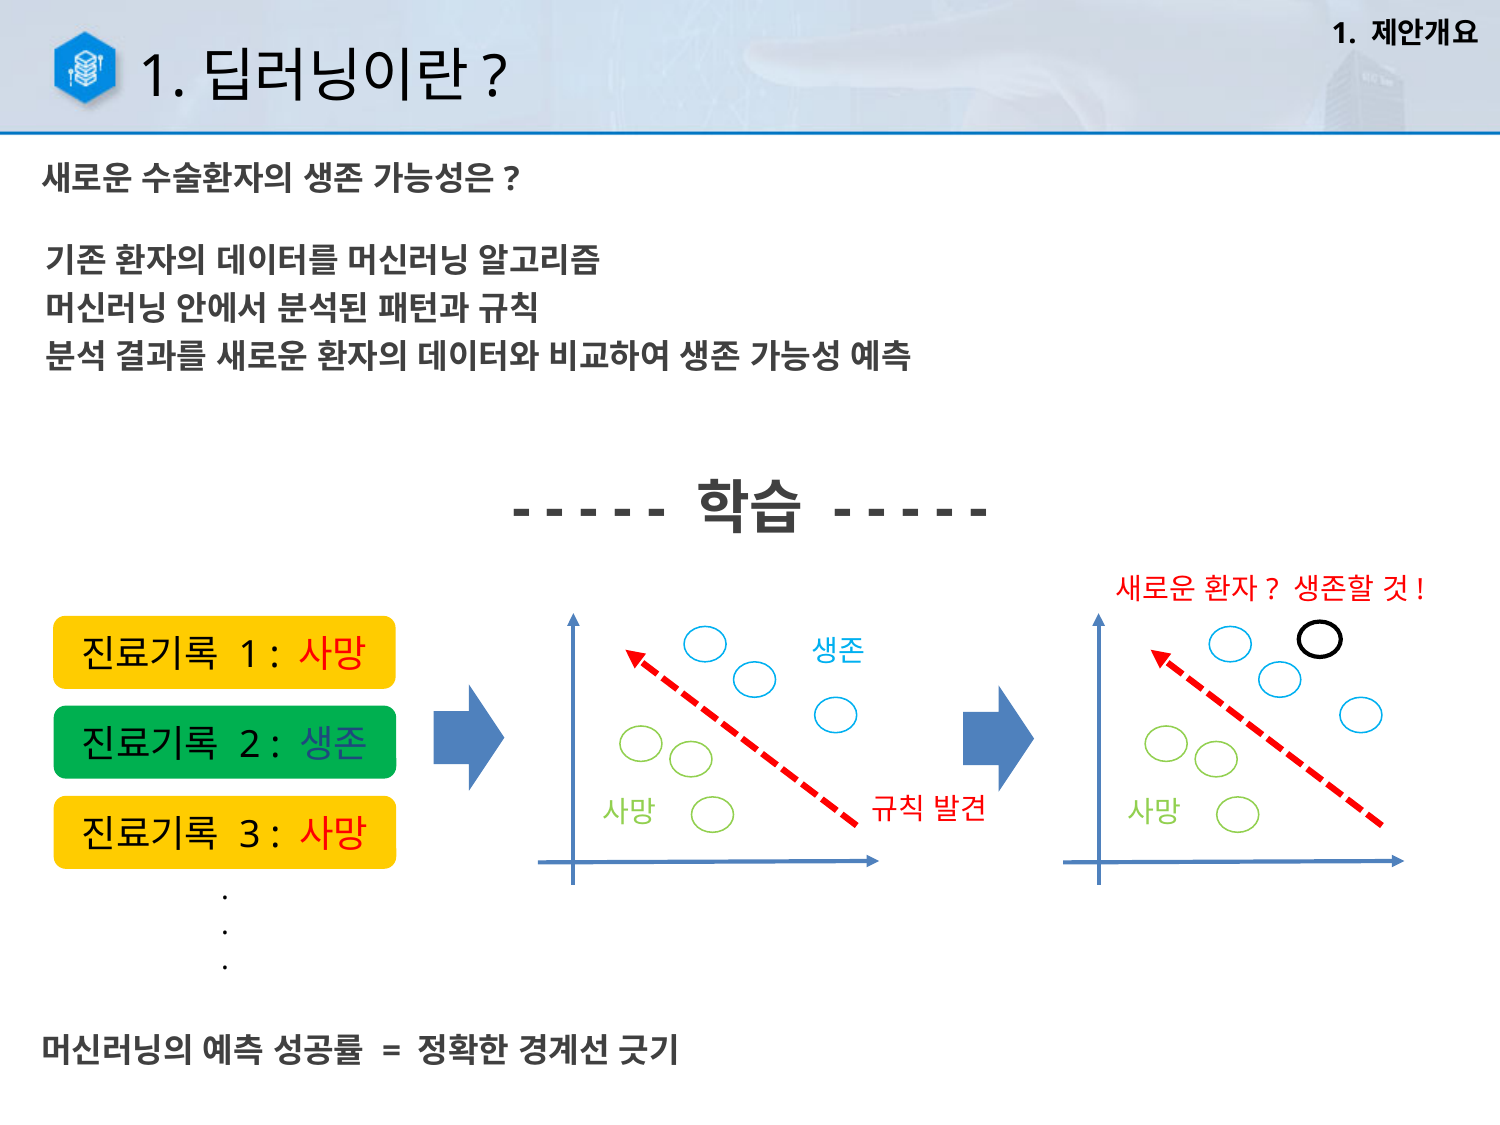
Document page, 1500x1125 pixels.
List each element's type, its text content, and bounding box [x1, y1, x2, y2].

text_box 새로운 수술환자의 생존 가능성은? [41, 149, 1459, 198]
text_box - - - - - 학습 - - - - - [41, 456, 1459, 541]
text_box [52, 562, 1500, 960]
picture [0, 0, 1500, 1125]
text_box 머신러닝의 예측 성공률 = 정확한 경계선 긋기 [41, 1021, 1459, 1070]
text_box 1.딥러닝이란? [123, 31, 1247, 117]
text_box 1. 제안개요 [1316, 7, 1500, 55]
text_box 기존 환자의 데이터를 머신러닝 알고리즘 머신러닝 안에서 분석된 패턴과 규칙 분석 결과를 새로운 환자의 데이터와 비교하여 생존 가능성 예측 [45, 231, 1464, 376]
